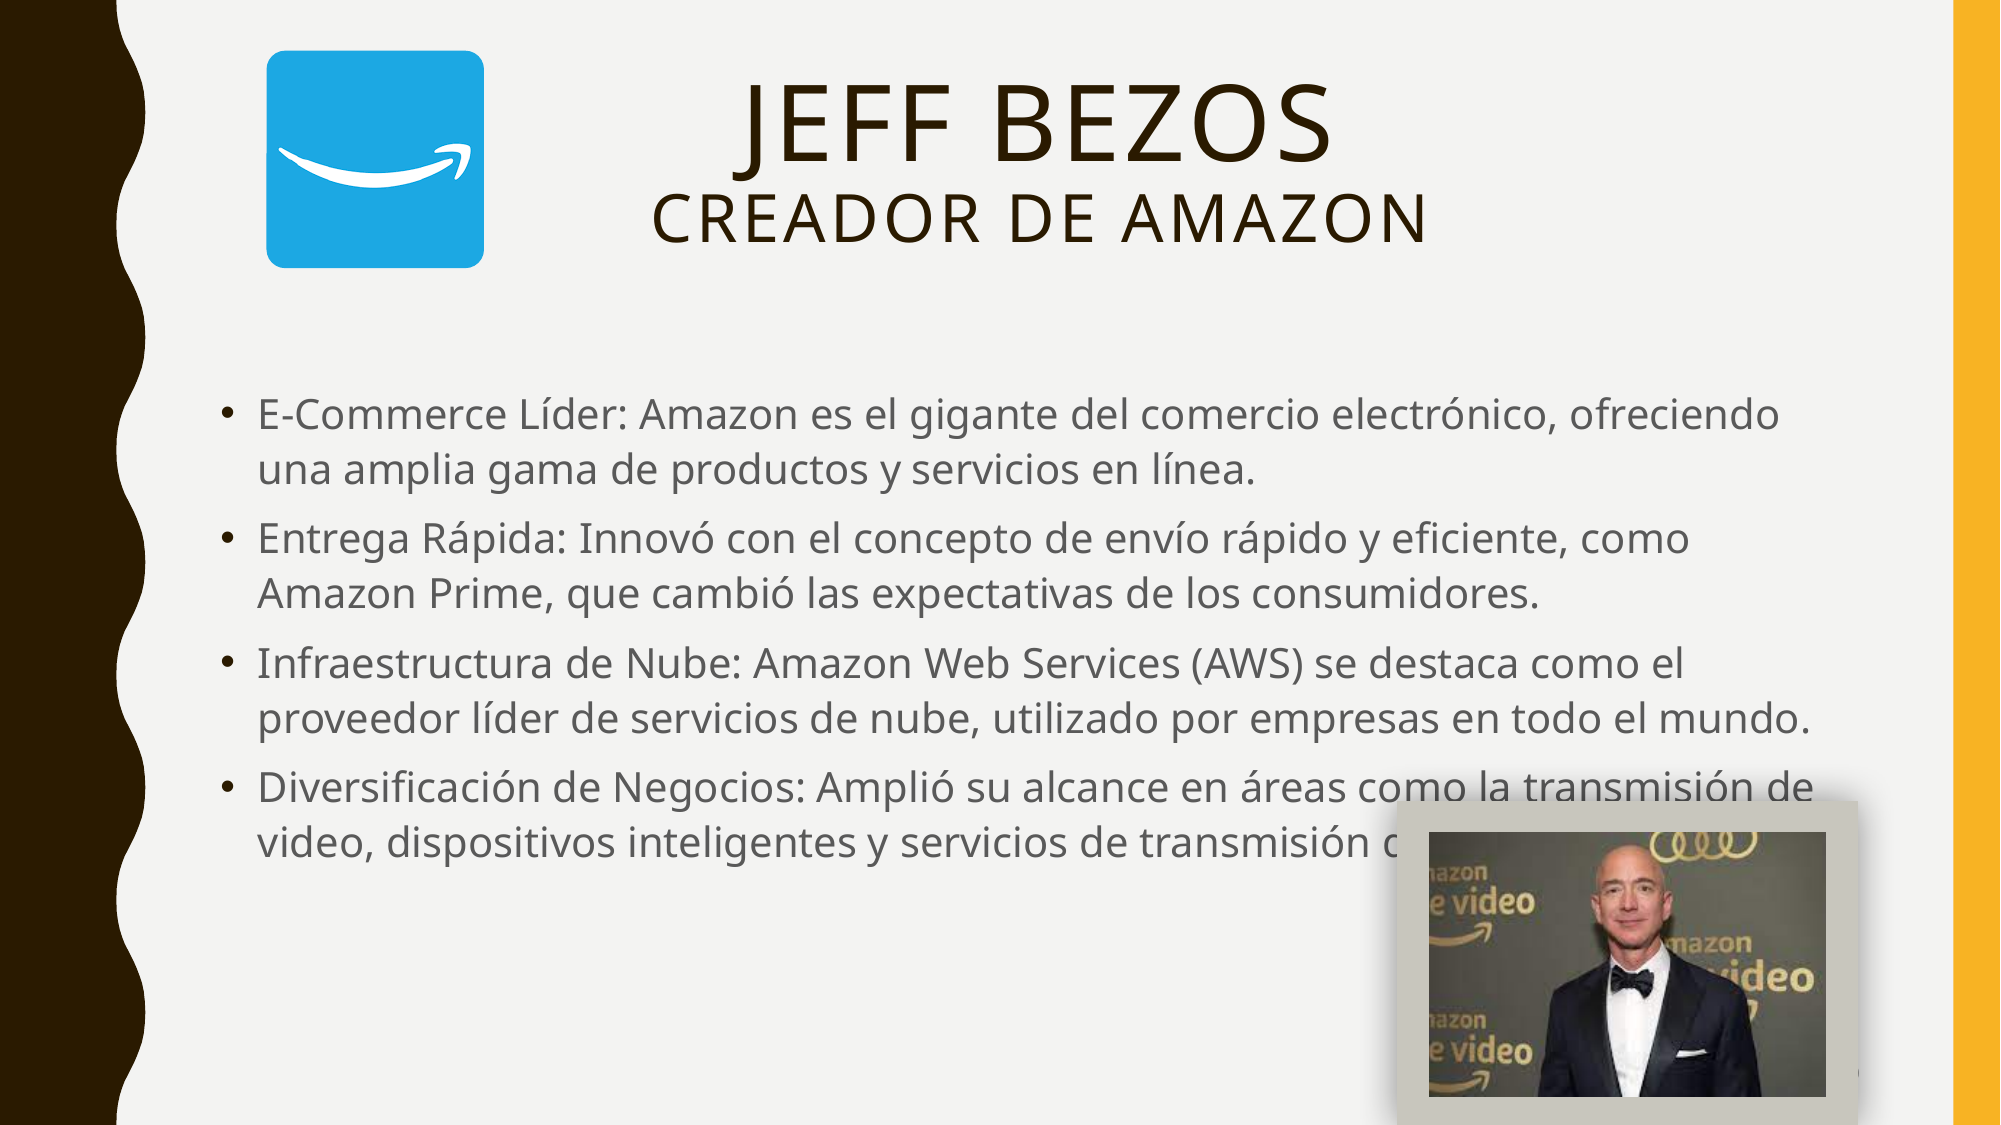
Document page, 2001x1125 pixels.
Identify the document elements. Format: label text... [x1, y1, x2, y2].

slide_number 20 [1412, 1045, 1875, 1103]
list E-Commerce Líder: Amazon es el gigante del comercio electrónico, ofreciendo una amplia gama de productos y servicios en línea. Entrega Rápida: Innovó con el concepto de envío rápido y eficiente, como Amazon Prime, que cambió las expectativas de los consumidores. Infraestructura de Nube: Amazon Web Services (AWS) se destaca como el proveedor líder de servicios de nube, utilizado por empresas en todo el mundo. Diversificación de Negocios: Amplió su alcance en áreas como la transmisión de video, dispositivos inteligentes y servicios de transmisión de música. [205, 375, 1875, 965]
title Jeff Bezos creador de Amazon [205, 62, 1875, 308]
picture [1428, 832, 1827, 1097]
picture [266, 50, 484, 269]
